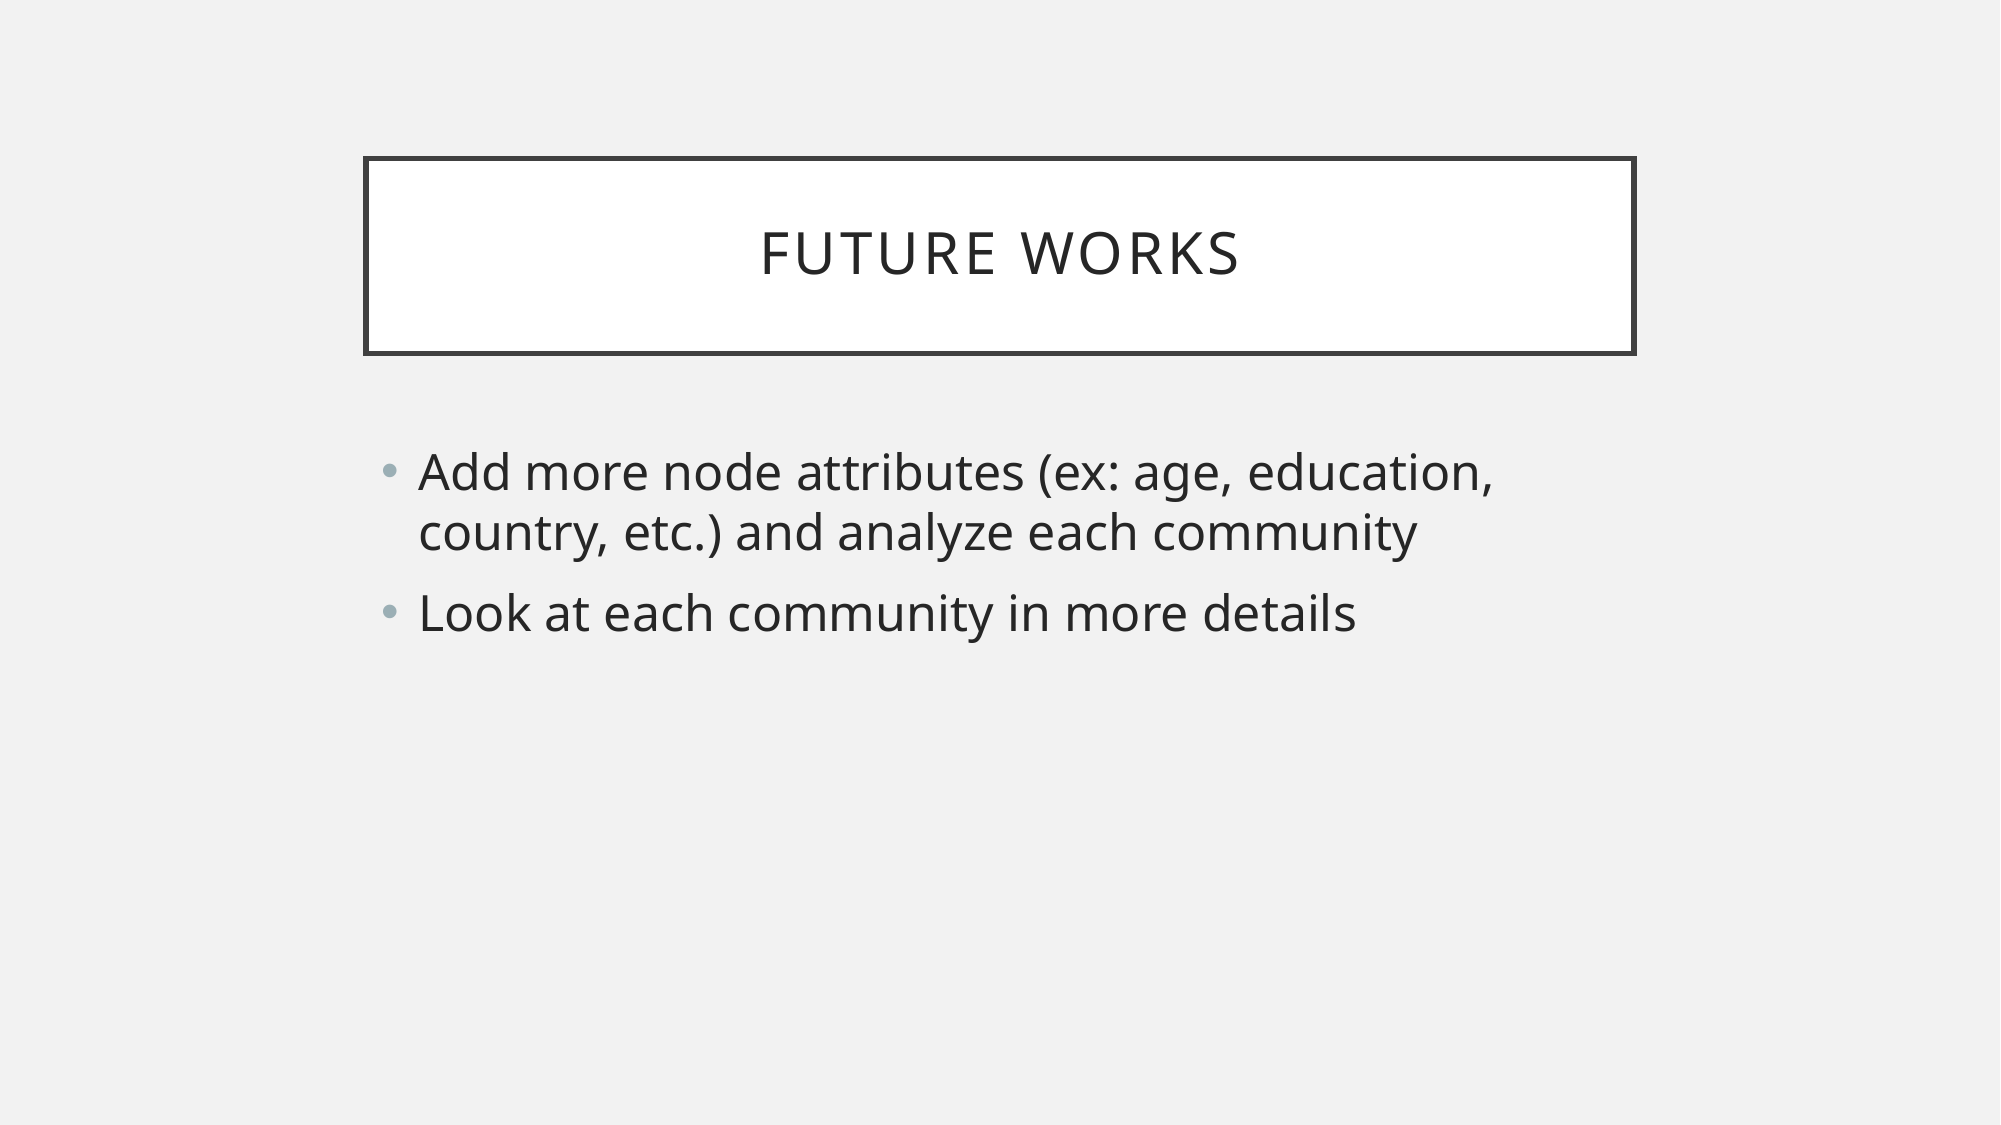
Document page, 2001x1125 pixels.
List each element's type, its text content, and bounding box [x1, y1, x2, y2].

list Add more node attributes (ex: age, education, country, etc.) and analyze each community Look at each community in more details [366, 432, 1634, 942]
title Future works [363, 156, 1637, 356]
